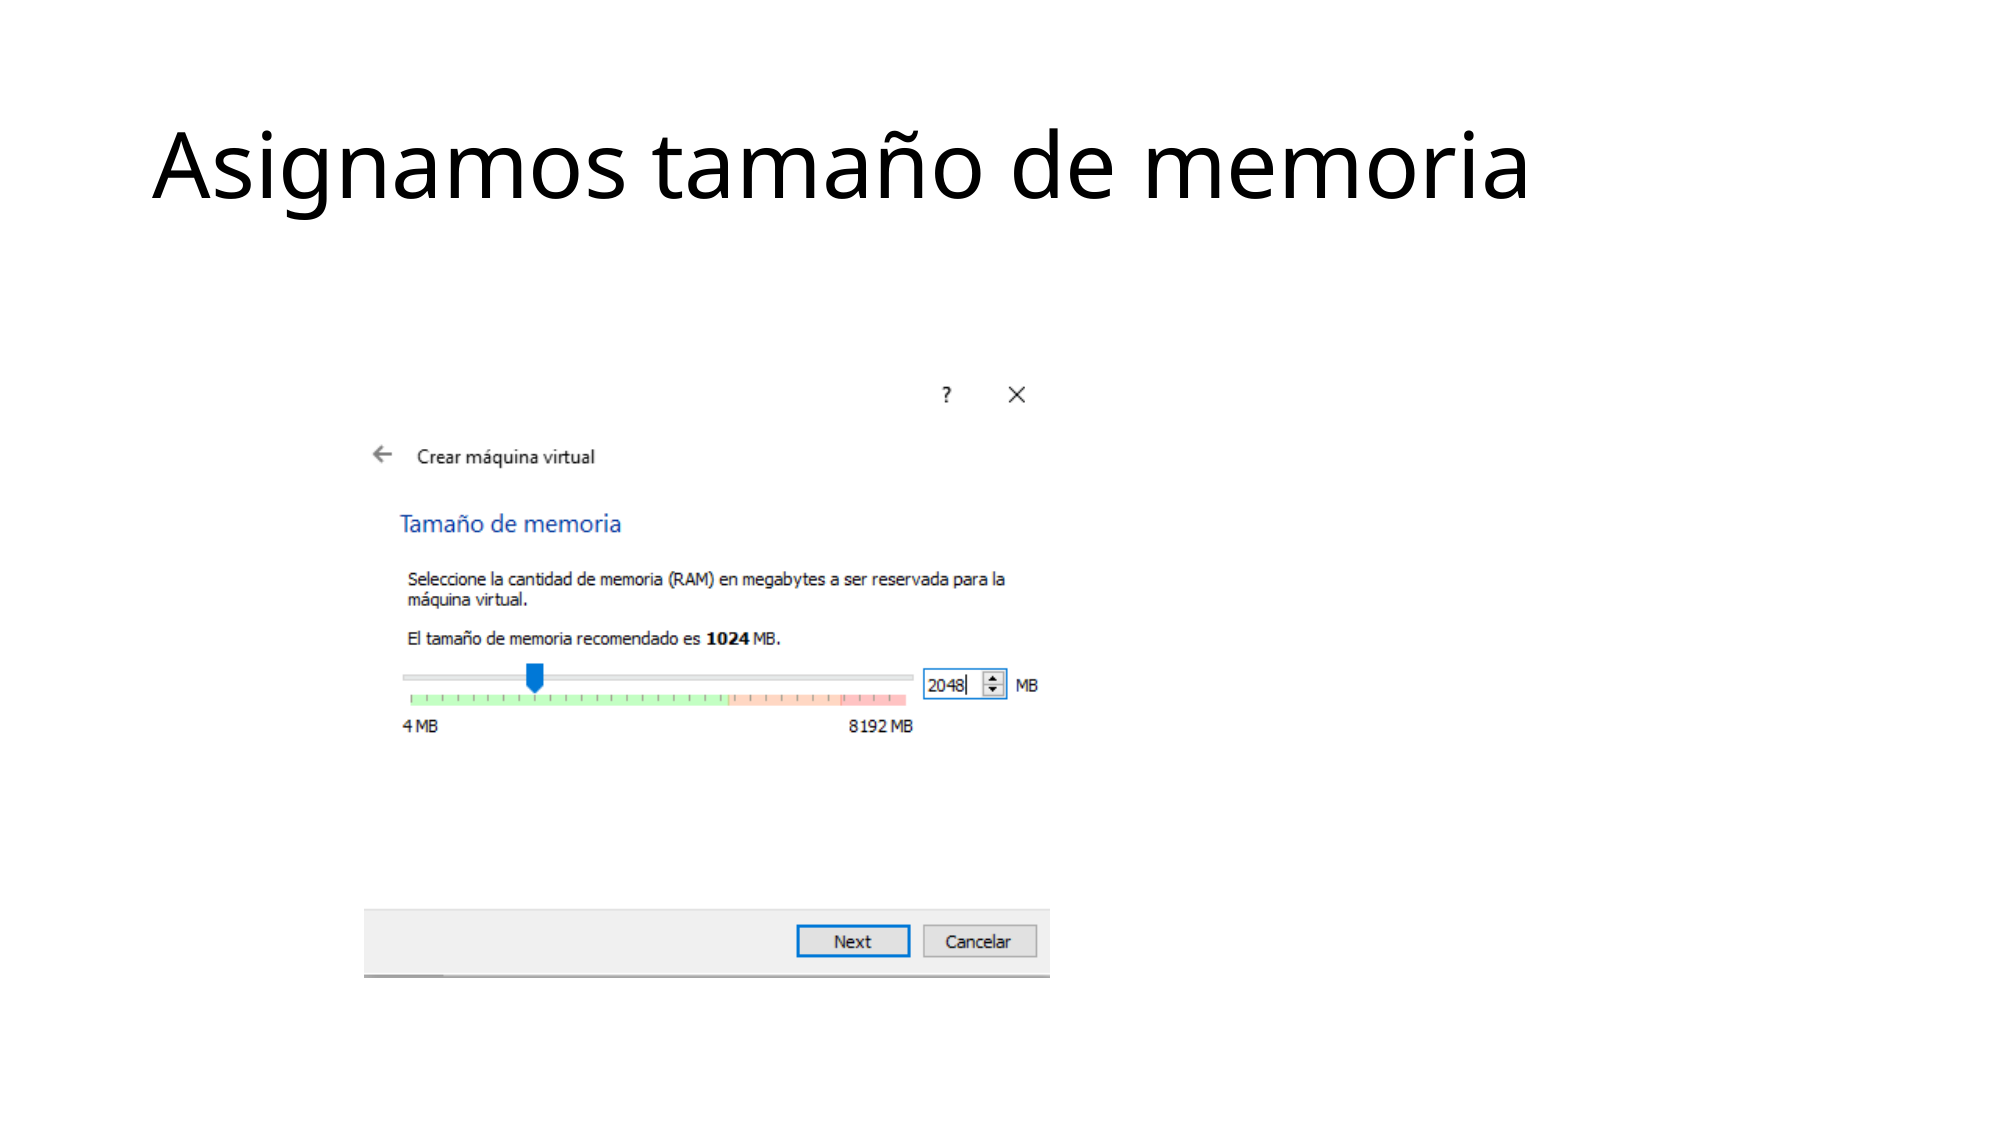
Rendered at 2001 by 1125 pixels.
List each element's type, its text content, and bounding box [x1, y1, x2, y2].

picture [363, 373, 1050, 978]
title Asignamos tamaño de memoria [137, 59, 1863, 278]
